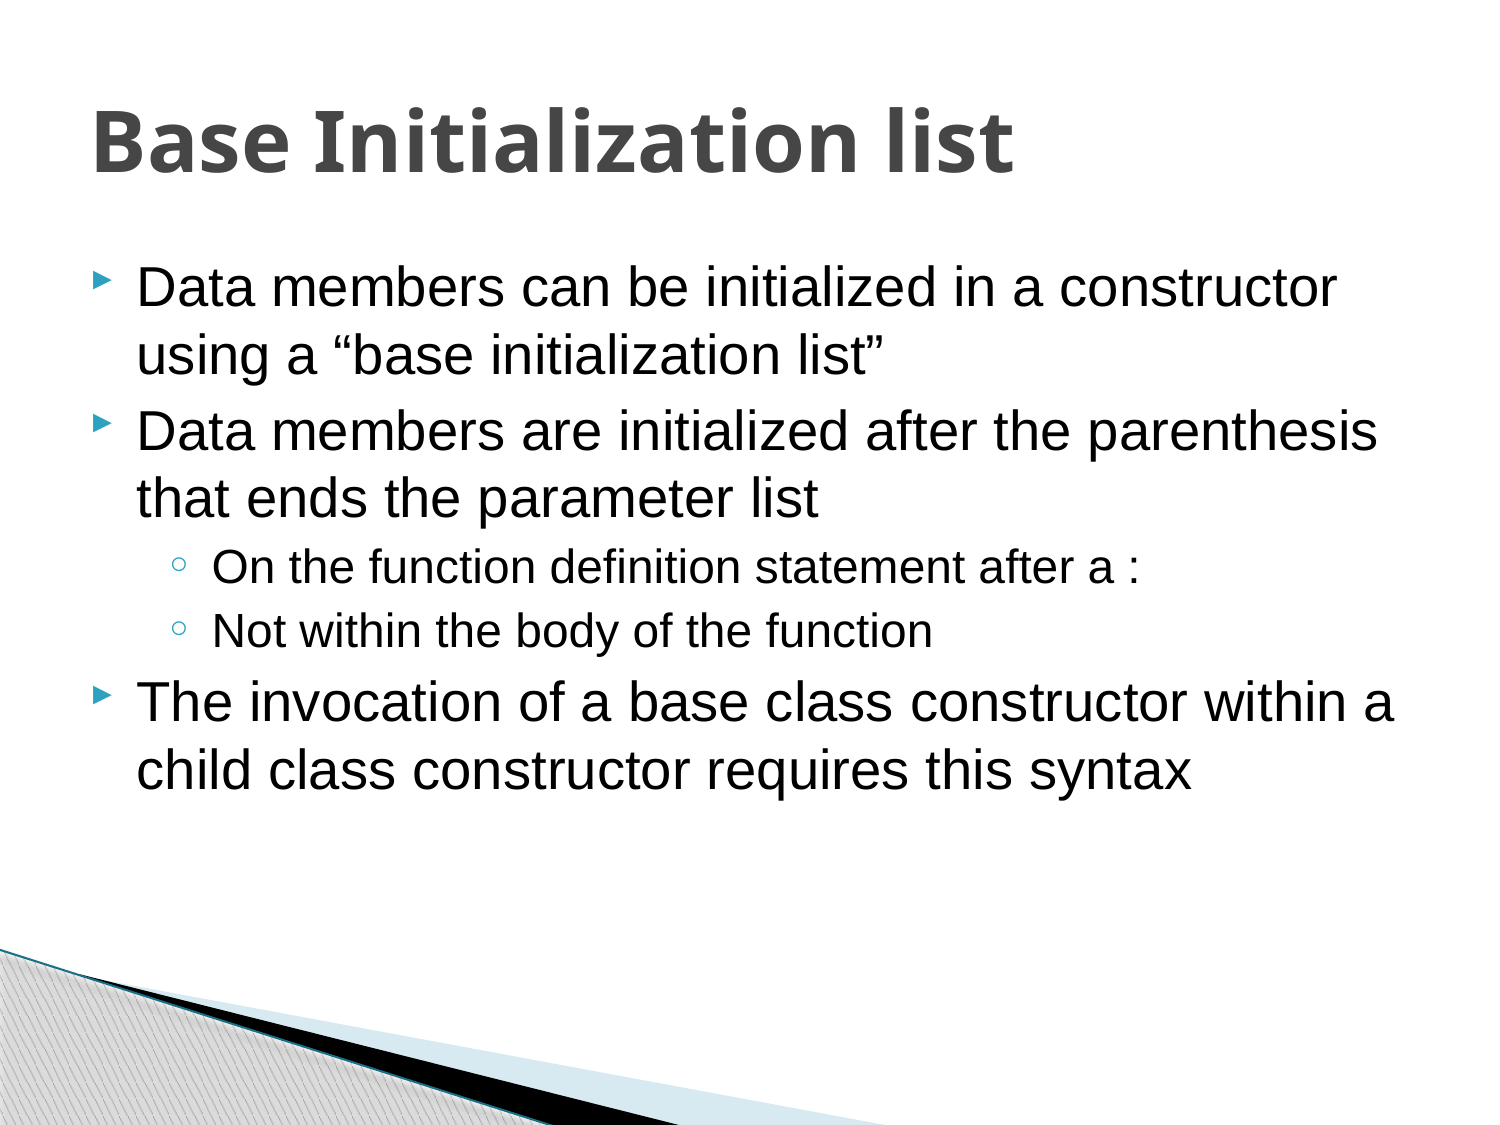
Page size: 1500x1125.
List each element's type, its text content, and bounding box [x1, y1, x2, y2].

title Base Initialization list [75, 45, 1425, 233]
list Data members can be initialized in a constructor using a “base initialization list” Data members are initialized after the parenthesis that ends the parameter list On the function definition statement after a : Not within the body of the function The invocation of a base class constructor within a child class constructor requires this syntax [75, 243, 1425, 986]
